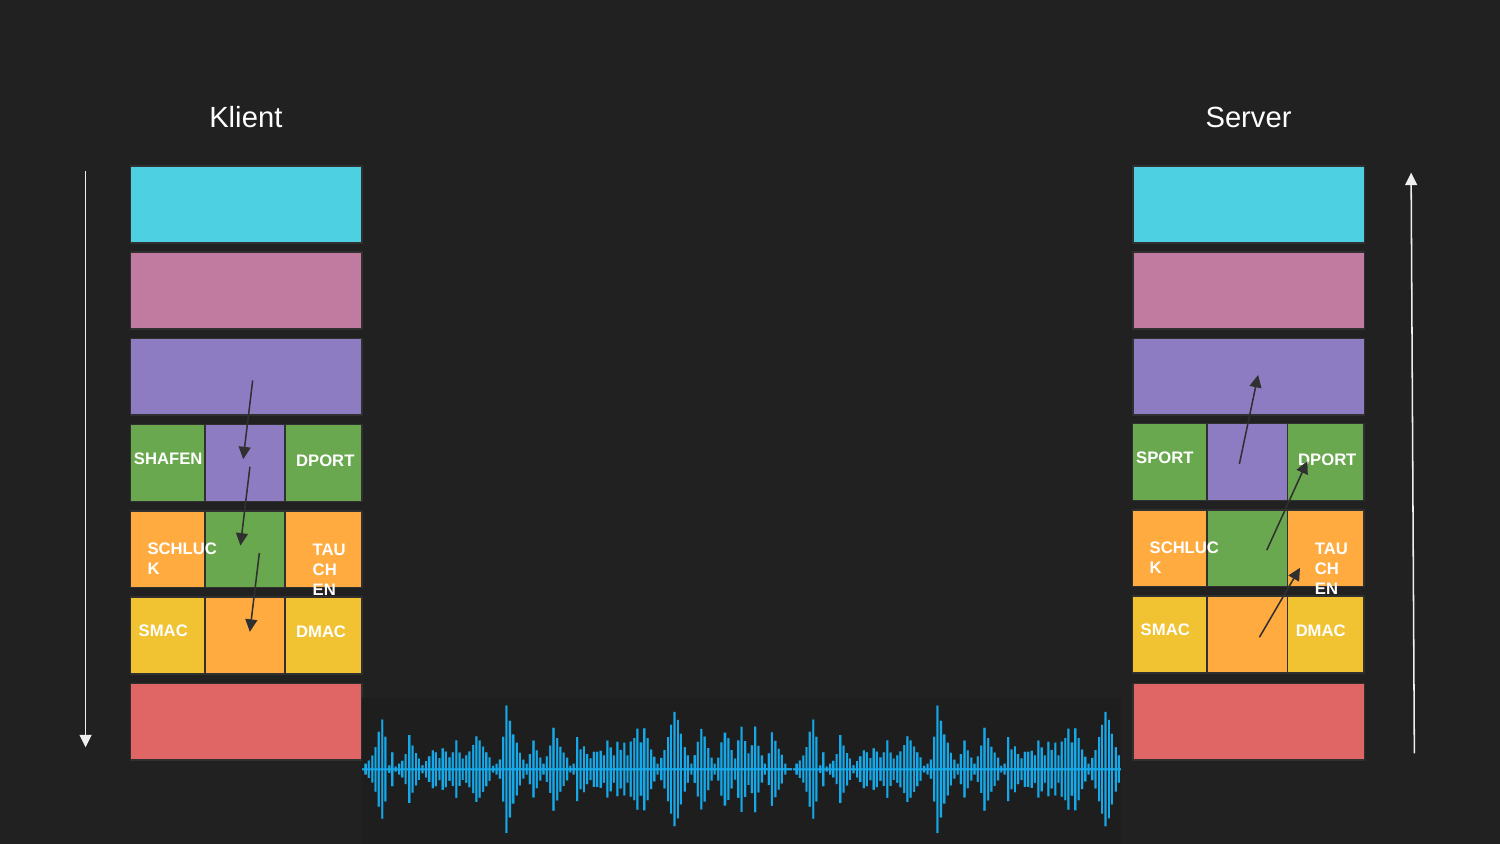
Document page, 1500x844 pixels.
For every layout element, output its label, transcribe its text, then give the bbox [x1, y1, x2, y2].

text_box [1133, 338, 1365, 416]
text_box DMAC [1280, 609, 1386, 650]
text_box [1410, 172, 1415, 754]
text_box DPORT [1283, 438, 1388, 479]
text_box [1259, 547, 1301, 638]
text_box [238, 552, 245, 588]
text_box SPORT [1121, 436, 1226, 477]
text_box [1313, 509, 1364, 522]
text_box [286, 510, 362, 588]
text_box [1288, 650, 1364, 673]
text_box [1313, 479, 1364, 501]
text_box SCHLUCK [1134, 522, 1240, 593]
text_box [1207, 509, 1261, 587]
text_box [1132, 423, 1207, 436]
text_box [1132, 509, 1207, 587]
text_box [130, 252, 362, 329]
text_box [1132, 649, 1207, 673]
text_box [205, 424, 239, 502]
text_box [1133, 683, 1365, 761]
text_box TAUCHEN [297, 523, 363, 610]
text_box [286, 424, 362, 439]
text_box DPORT [280, 439, 386, 480]
picture [361, 697, 1122, 844]
text_box [253, 424, 286, 502]
text_box [1264, 423, 1288, 460]
text_box [254, 510, 286, 588]
text_box TAUCHEN [1304, 522, 1366, 609]
text_box [130, 166, 362, 243]
text_box [130, 650, 205, 674]
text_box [1266, 460, 1308, 551]
text_box [130, 510, 205, 588]
text_box [1207, 423, 1261, 501]
text_box SMAC [123, 609, 229, 650]
text_box [286, 651, 362, 674]
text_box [240, 466, 251, 546]
text_box [205, 510, 235, 523]
text_box DMAC [280, 610, 386, 651]
text_box [205, 597, 286, 674]
text_box SHAFEN [118, 437, 224, 478]
text_box Klient [160, 83, 332, 149]
text_box SCHLUCK [132, 523, 238, 594]
text_box [130, 683, 362, 761]
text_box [1239, 374, 1259, 465]
text_box [130, 478, 205, 502]
text_box [1132, 596, 1207, 608]
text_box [249, 552, 260, 632]
text_box SMAC [1125, 608, 1231, 649]
text_box [130, 424, 205, 437]
text_box [1133, 166, 1365, 243]
text_box [130, 597, 205, 609]
text_box [286, 597, 297, 610]
text_box [1288, 423, 1364, 438]
text_box Server [1163, 83, 1335, 149]
text_box [1133, 252, 1365, 329]
text_box [130, 338, 362, 416]
text_box [1207, 596, 1288, 673]
text_box [286, 480, 362, 502]
text_box [1132, 477, 1207, 501]
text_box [242, 380, 253, 460]
